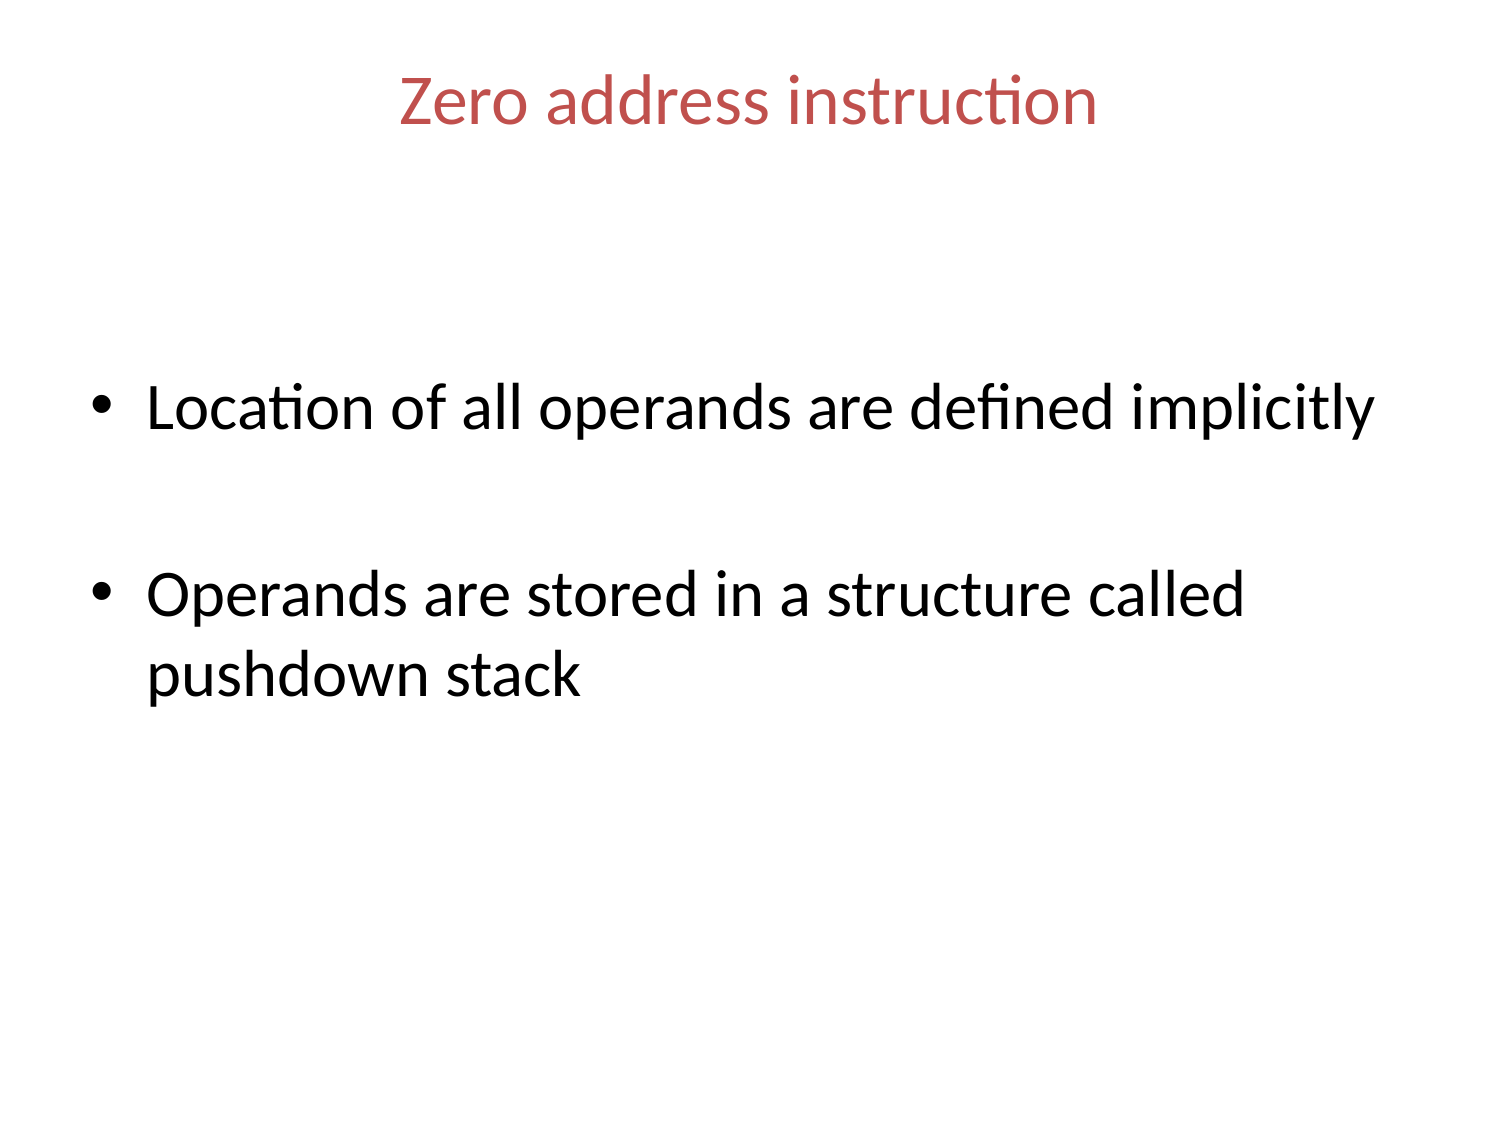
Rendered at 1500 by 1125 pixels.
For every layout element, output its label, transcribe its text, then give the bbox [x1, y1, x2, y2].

list Location of all operands are defined implicitly Operands are stored in a structure called pushdown stack [75, 262, 1425, 1005]
title Zero address instruction [75, 45, 1425, 233]
